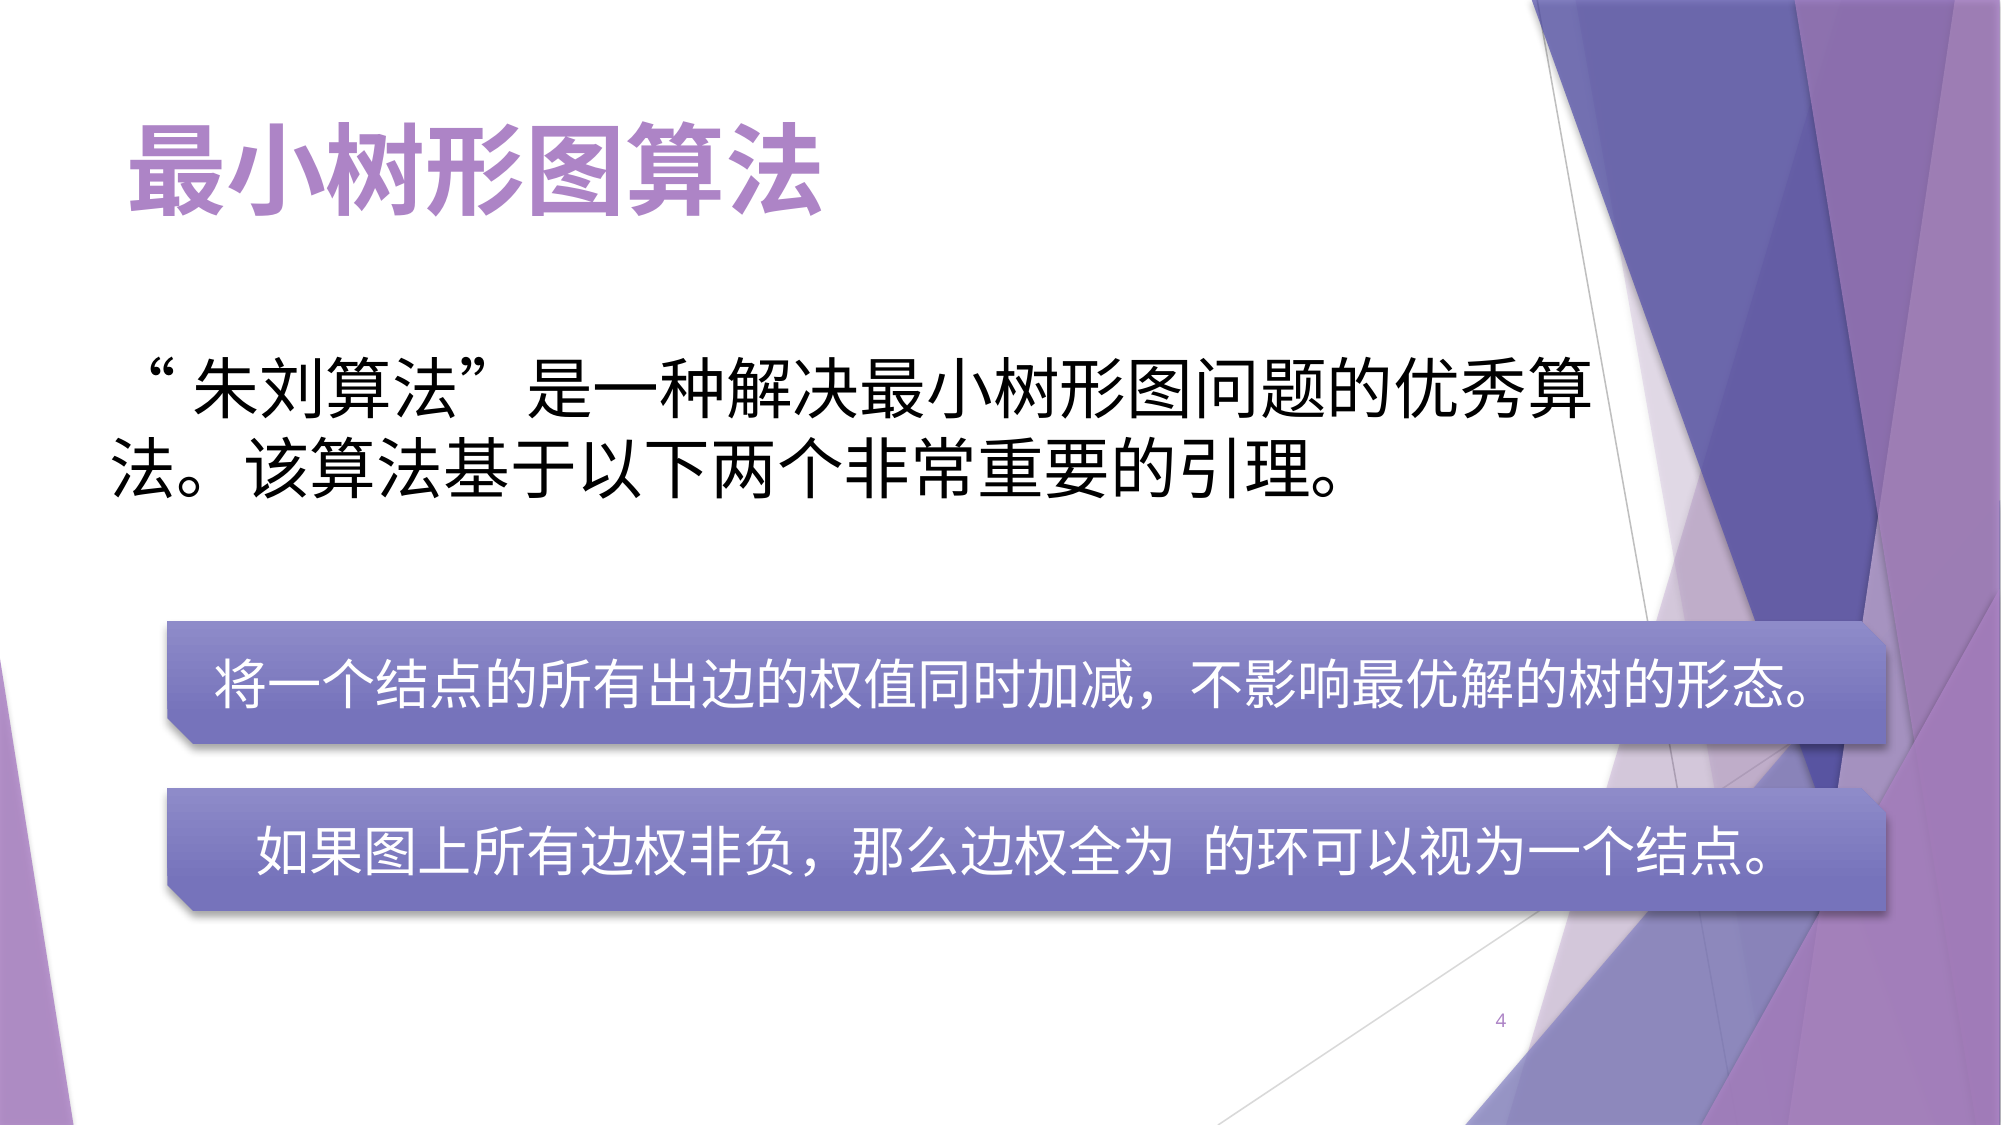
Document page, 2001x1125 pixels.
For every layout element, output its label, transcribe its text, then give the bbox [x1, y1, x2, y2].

title 最小树形图算法 [111, 99, 1522, 317]
text_box “朱刘算法”是一种解决最小树形图问题的优秀算法。该算法基于以下两个非常重要的引理。 [94, 339, 1653, 674]
text_box 将一个结点的所有出边的权值同时加减，不影响最优解的树的形态。 [167, 620, 1887, 745]
slide_number 4 [1409, 991, 1522, 1051]
